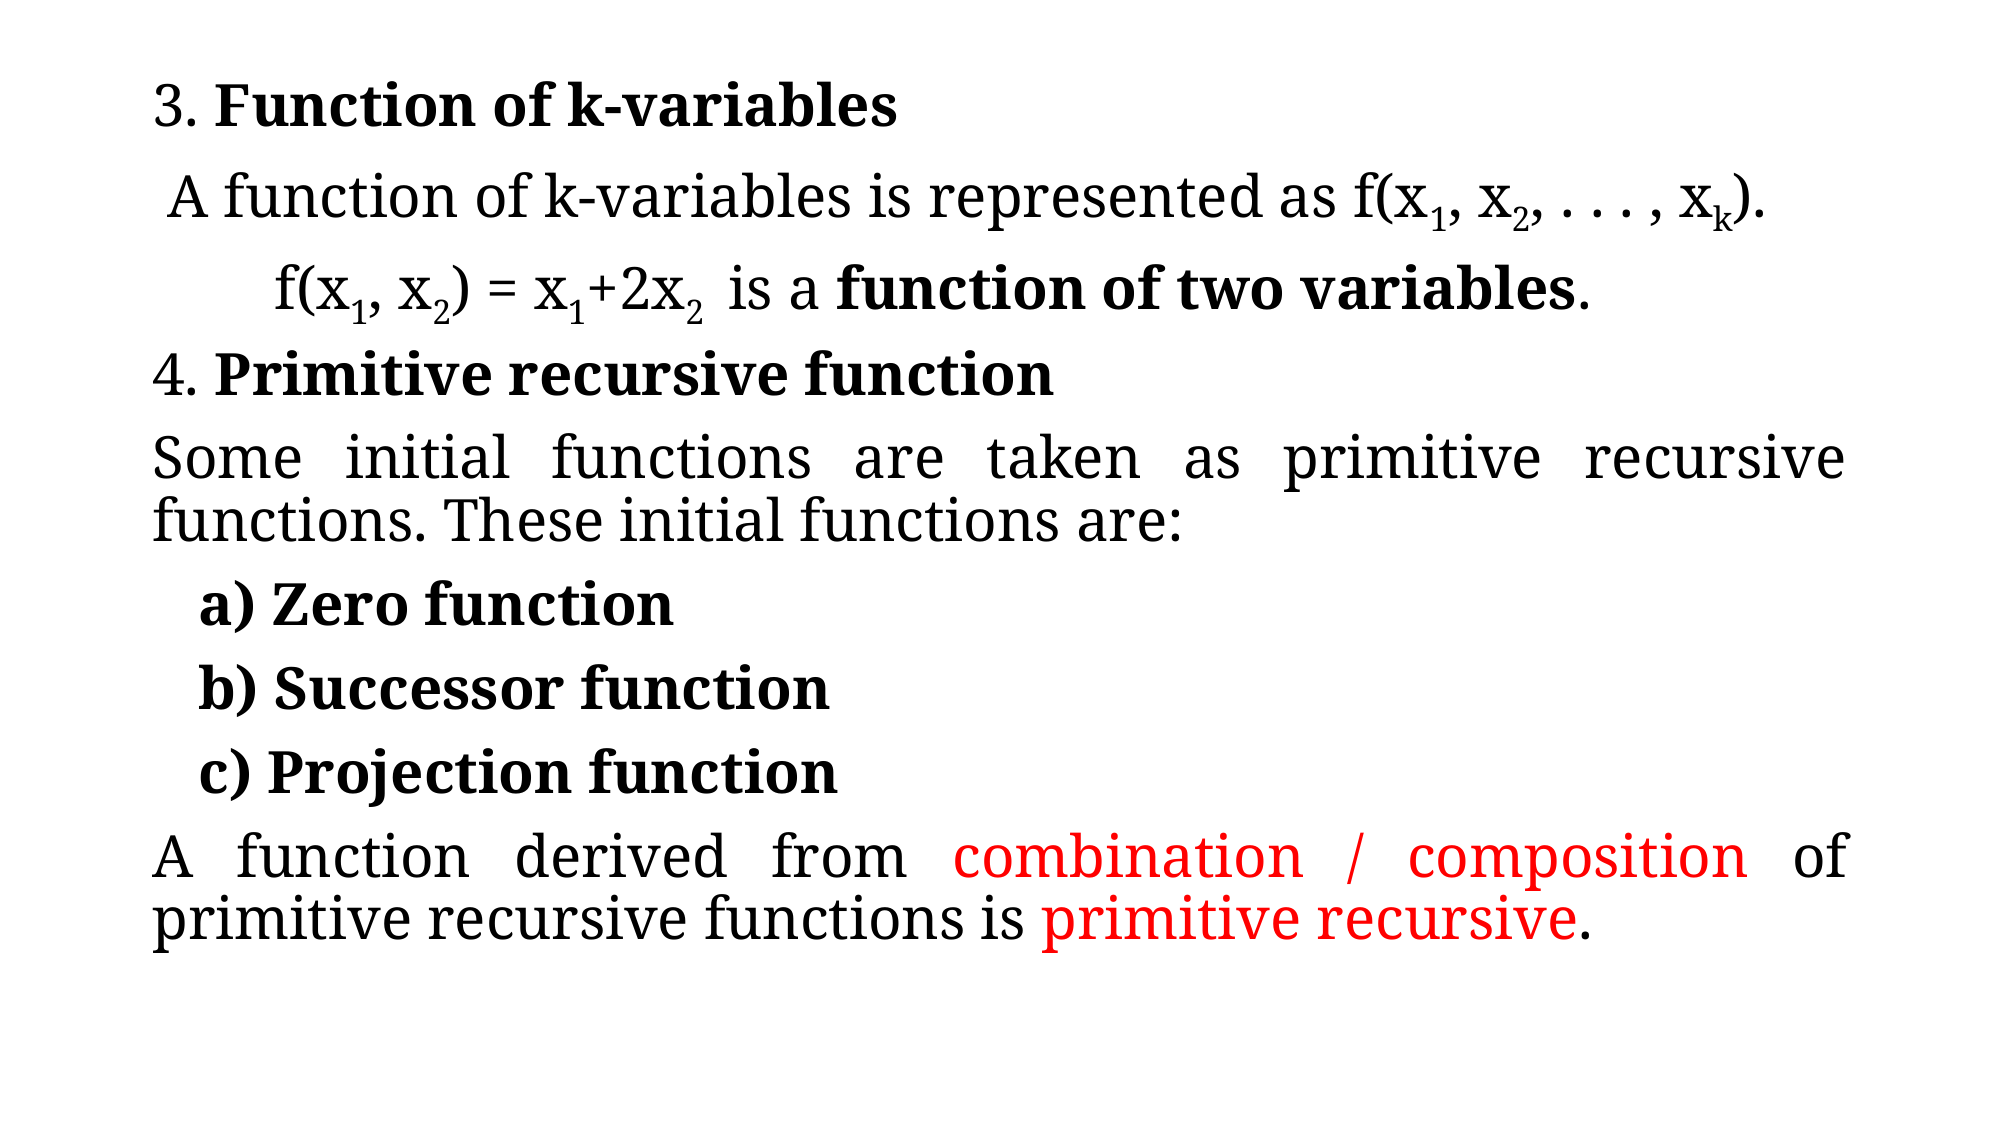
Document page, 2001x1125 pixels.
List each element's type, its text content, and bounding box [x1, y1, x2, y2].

list 3. Function of k-variables A function of k-variables is represented as f(x1, x2, . . . , xk). f(x1, x2) = x1+2x2 is a function of two variables. 4. Primitive recursive function Some initial functions are taken as primitive recursive functions. These initial functions are: a) Zero function b) Successor function c) Projection function A function derived from combination / composition of primitive recursive functions is primitive recursive. [137, 68, 1863, 1014]
